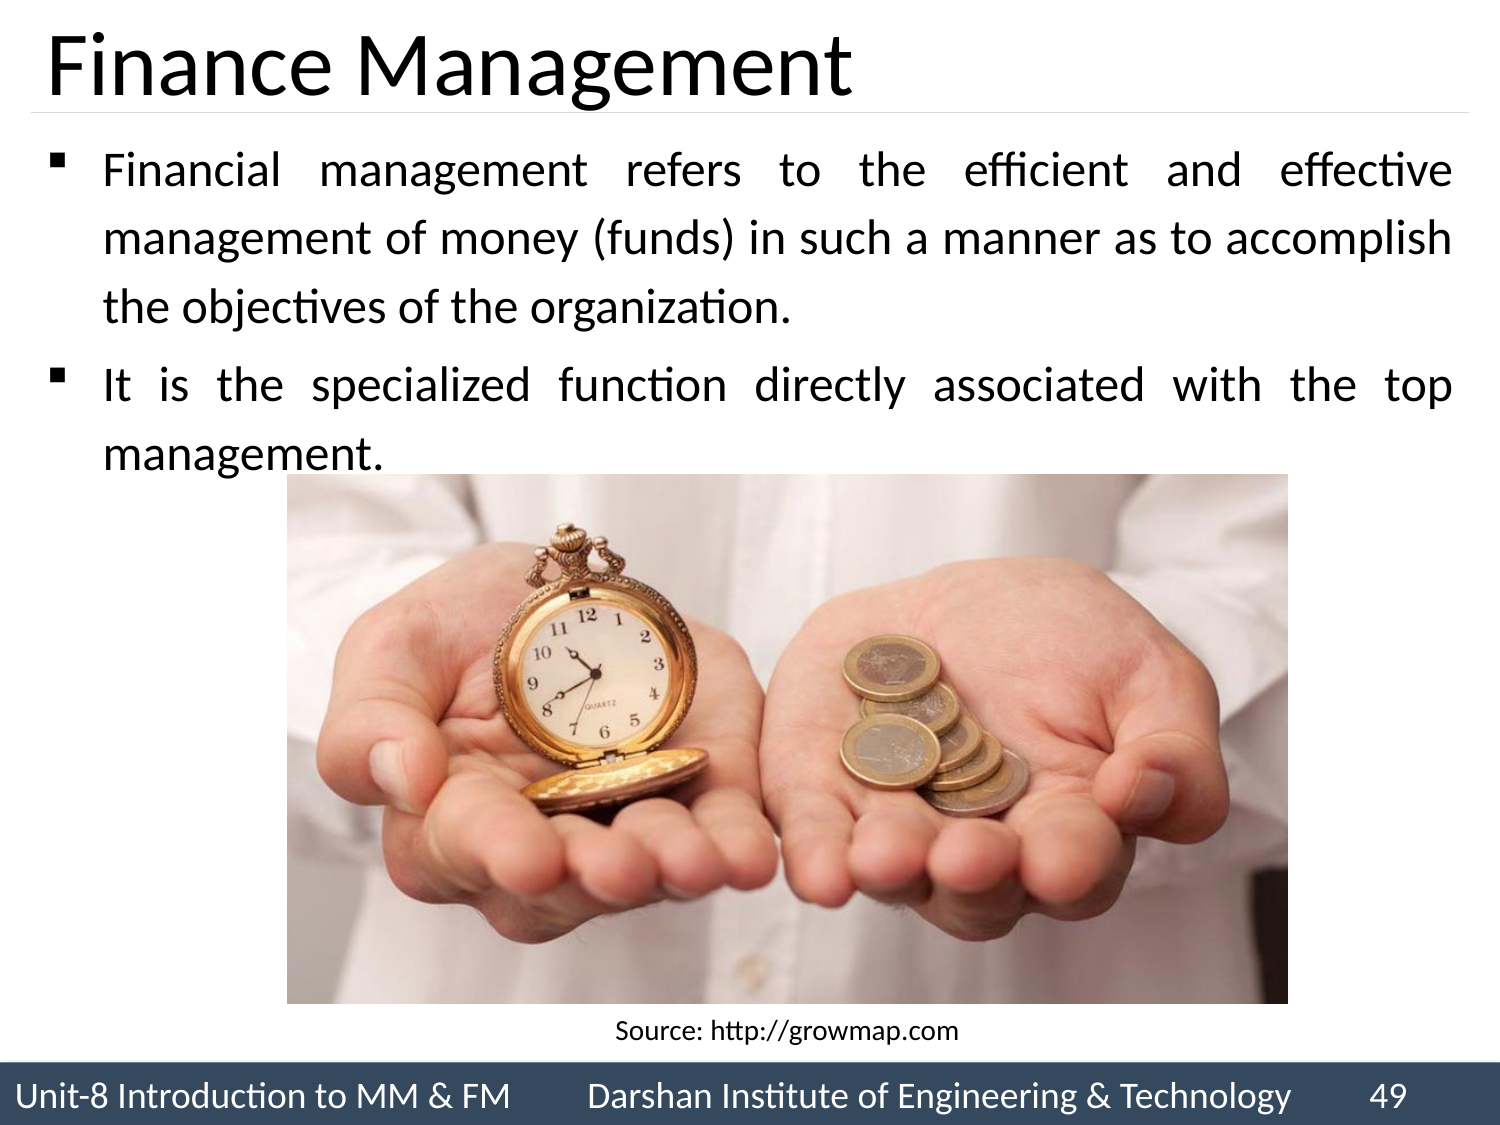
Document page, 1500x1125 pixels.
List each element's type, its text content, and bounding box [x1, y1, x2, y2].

text_box Source: http://growmap.com [287, 1011, 1288, 1054]
list Financial management refers to the efficient and effective management of money (funds) in such a manner as to accomplish the objectives of the organization. It is the specialized function directly associated with the top management. [31, 120, 1469, 1046]
picture [287, 474, 1288, 1004]
title Finance Management [31, 0, 1469, 120]
